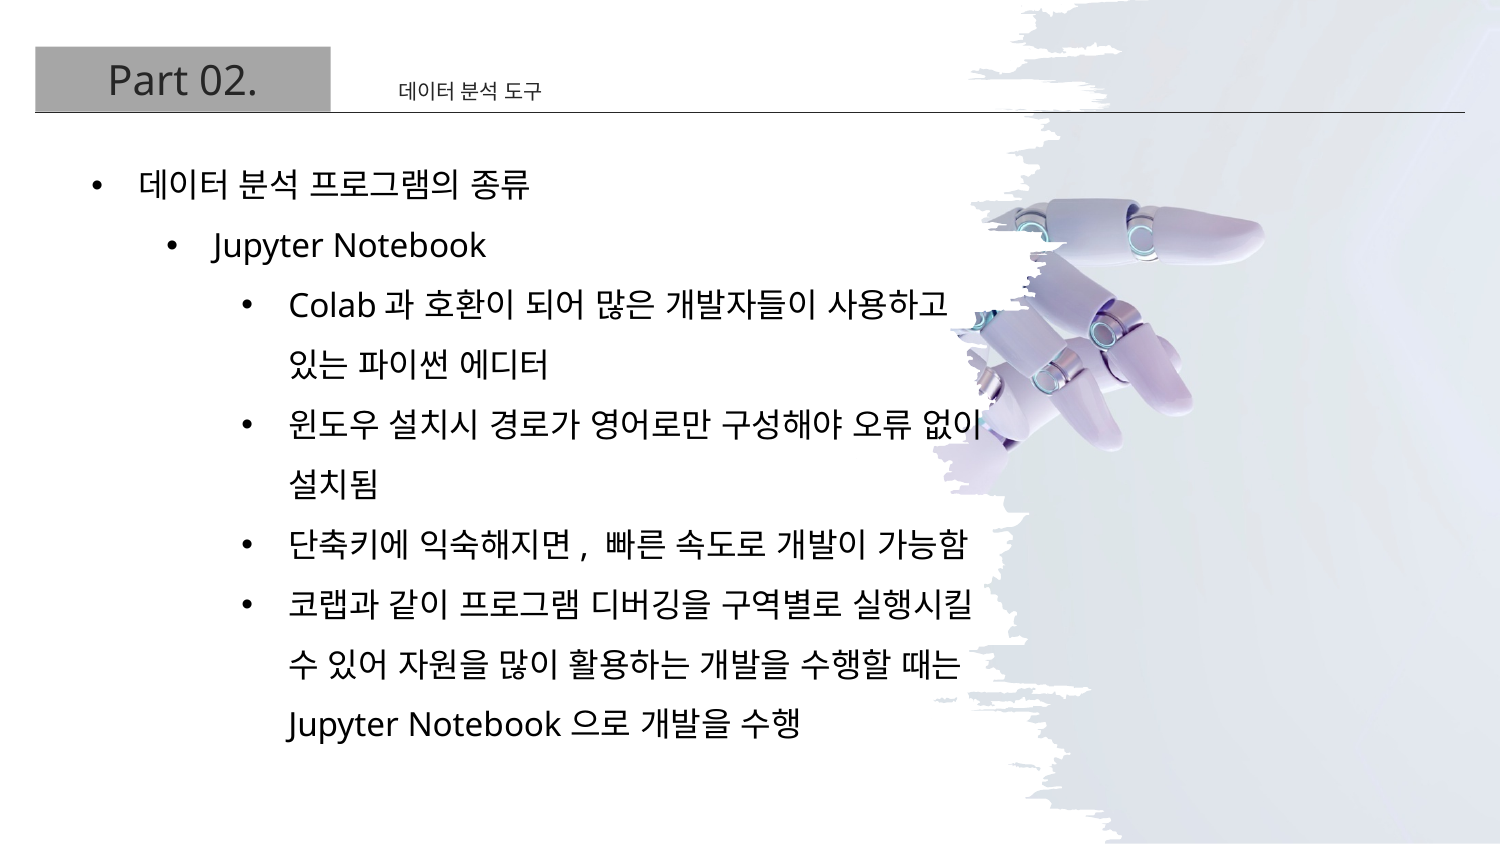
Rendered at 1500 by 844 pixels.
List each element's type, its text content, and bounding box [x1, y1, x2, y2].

text_box 데이터 분석 도구 [316, 71, 625, 111]
text_box Part 02. [35, 46, 331, 111]
text_box 데이터 분석 프로그램의 종류 Jupyter Notebook Colab과 호환이 되어 많은 개발자들이 사용하고 있는 파이썬 에디터 윈도우 설치시 경로가 영어로만 구성해야 오류 없이 설치됨 단축키에 익숙해지면, 빠른 속도로 개발이 가능함 코랩과 같이 프로그램 디버깅을 구역별로 실행시킬 수 있어 자원을 많이 활용하는 개발을 수행할 때는 Jupyter Notebook으로 개발을 수행 [76, 137, 850, 751]
picture [855, 0, 1500, 844]
